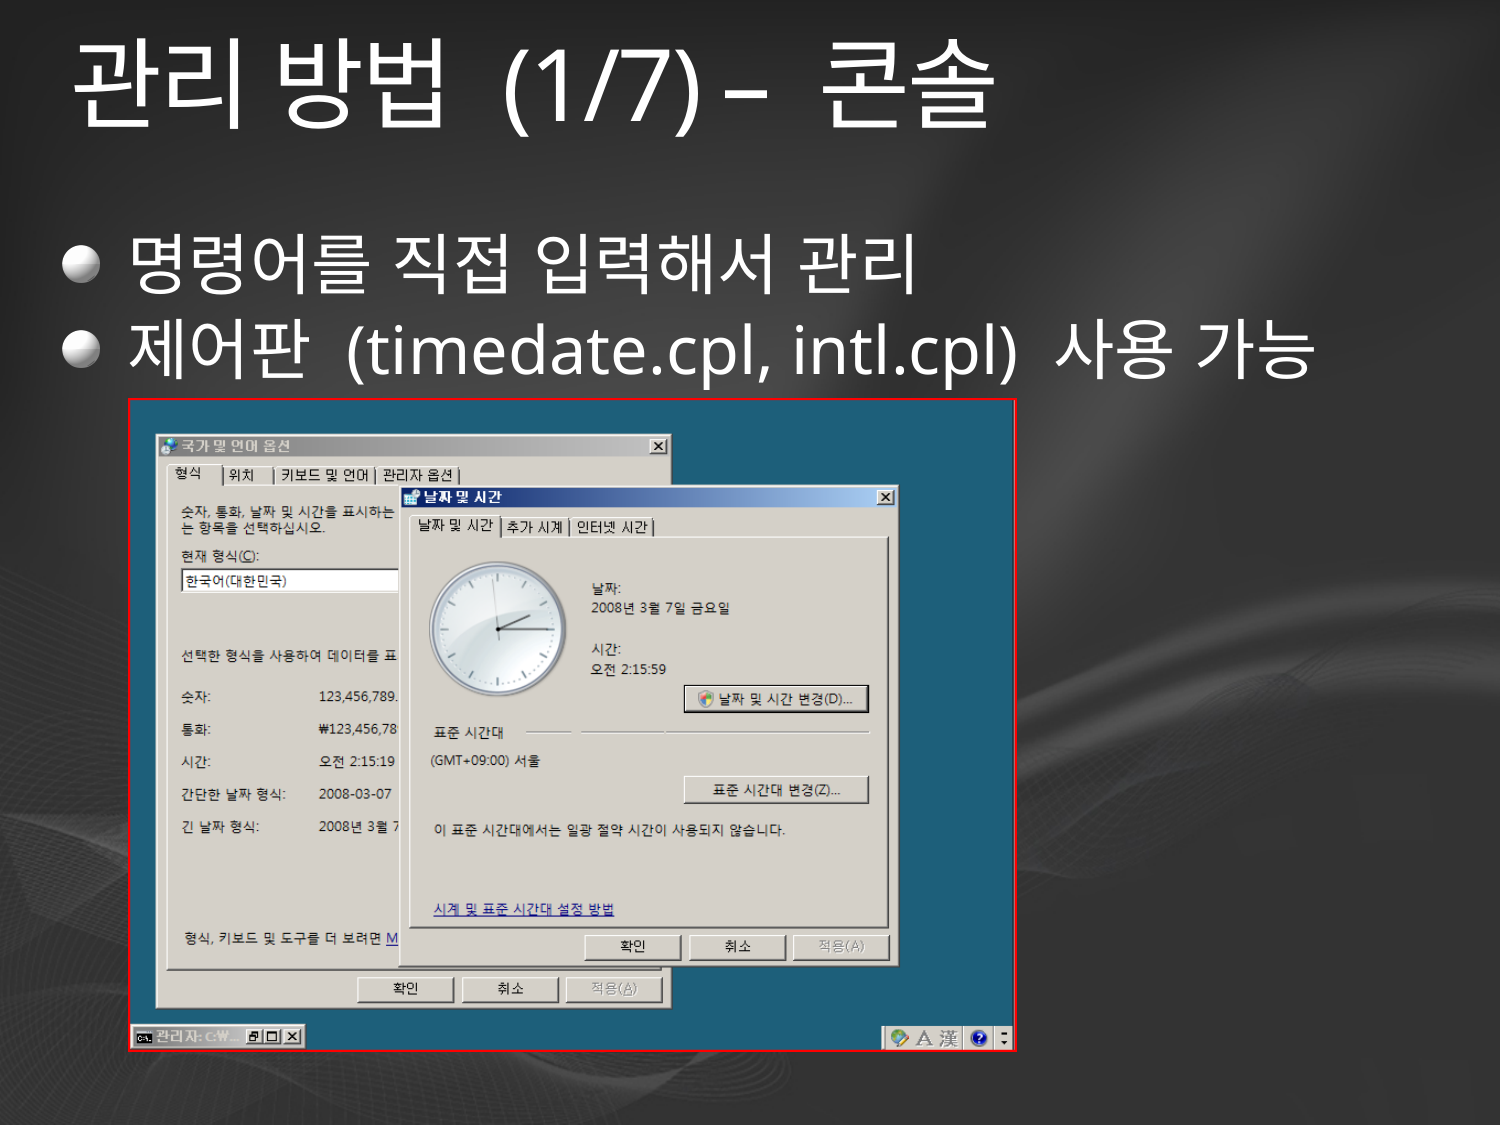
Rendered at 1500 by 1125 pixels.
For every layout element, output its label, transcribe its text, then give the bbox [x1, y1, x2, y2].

list 명령어를 직접 입력해서 관리 제어판 (timedate.cpl, intl.cpl) 사용 가능 [62, 231, 1438, 394]
title 관리 방법 (1/7) – 콘솔 [70, 35, 1446, 145]
picture [0, 0, 1500, 1125]
